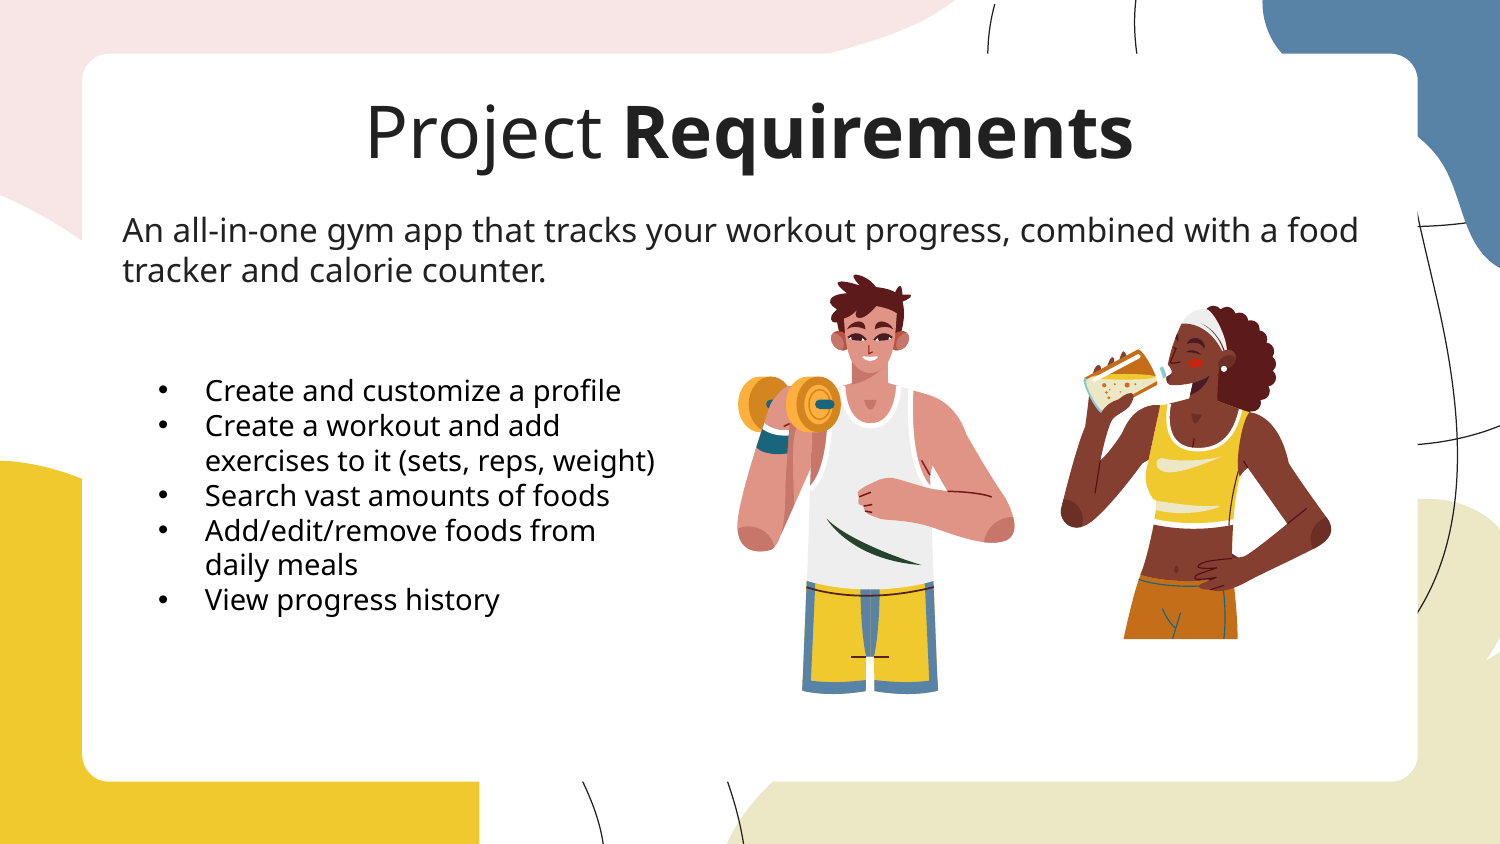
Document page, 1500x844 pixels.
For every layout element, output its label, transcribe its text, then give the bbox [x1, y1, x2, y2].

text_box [1059, 305, 1336, 640]
subtitle An all-in-one gym app that tracks your workout progress, combined with a food tracker and calorie counter. [122, 209, 1378, 304]
title Project Requirements [116, 85, 1383, 180]
text_box Create and customize a profile Create a workout and add exercises to it (sets, reps, weight) Search vast amounts of foods Add/edit/remove foods from daily meals View progress history [143, 364, 680, 624]
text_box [736, 274, 1040, 695]
